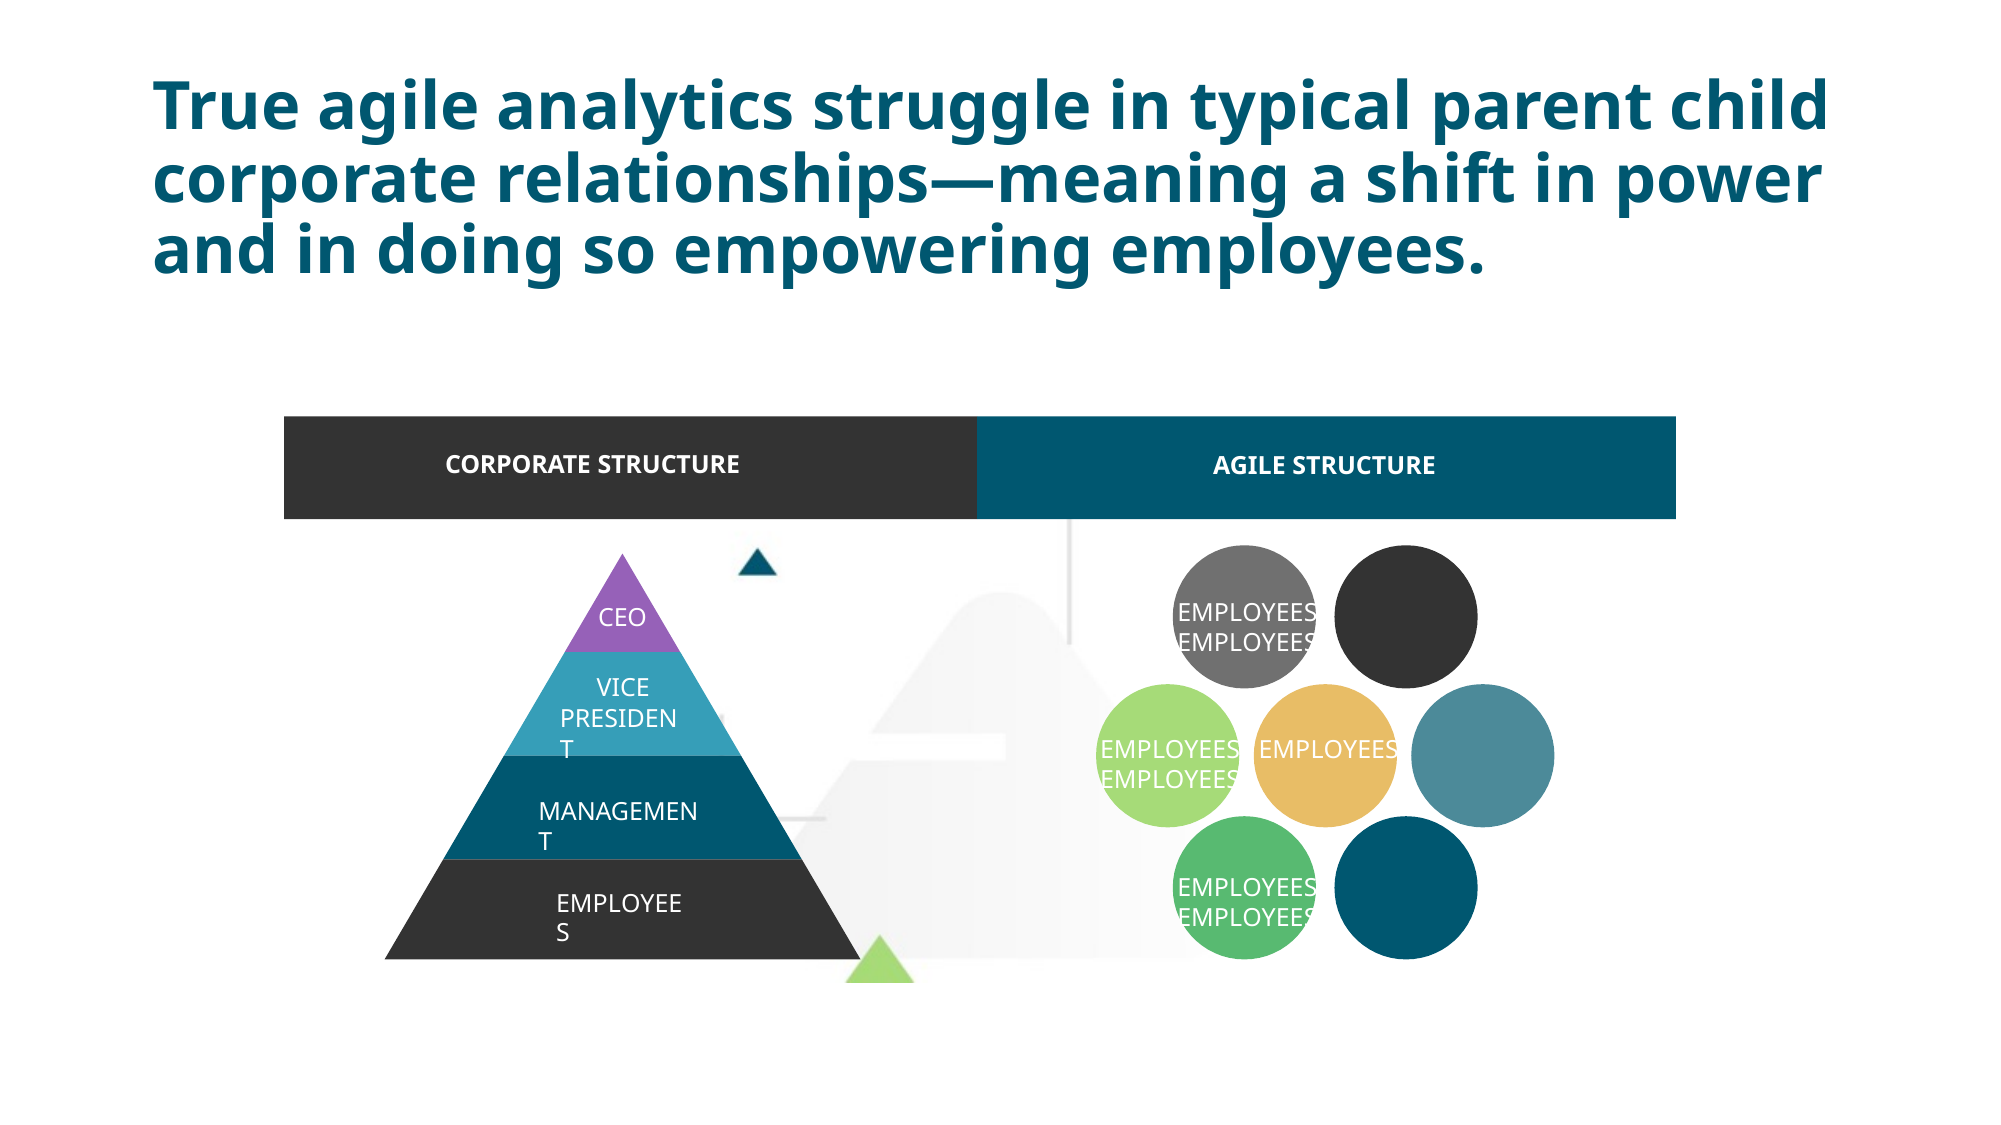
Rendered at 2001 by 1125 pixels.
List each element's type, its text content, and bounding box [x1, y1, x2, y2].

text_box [384, 553, 861, 960]
title True agile analytics struggle in typical parent child corporate relationships—meaning a shift in power and in doing so empowering employees. [137, 65, 1863, 393]
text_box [284, 416, 1677, 520]
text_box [1096, 545, 1555, 960]
picture [581, 520, 1239, 983]
